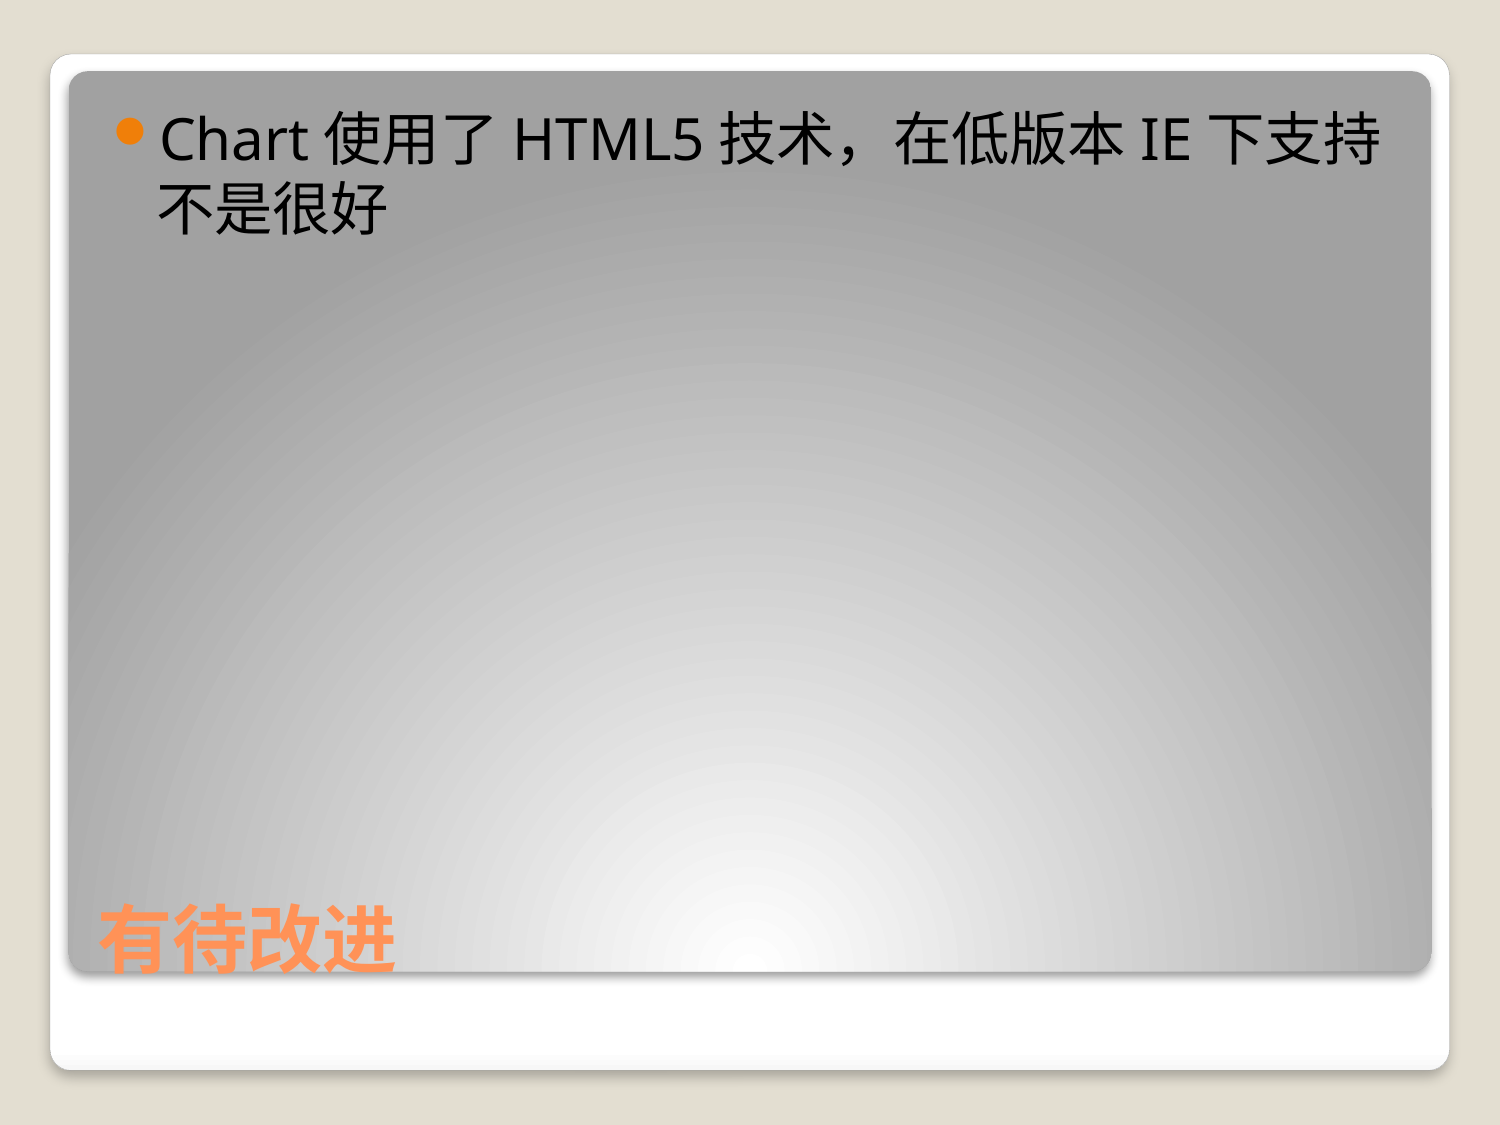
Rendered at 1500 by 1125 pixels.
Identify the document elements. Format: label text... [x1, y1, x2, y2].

list Chart使用了HTML5技术，在低版本IE下支持不是很好 [82, 86, 1425, 774]
title 有待改进 [82, 817, 1425, 990]
